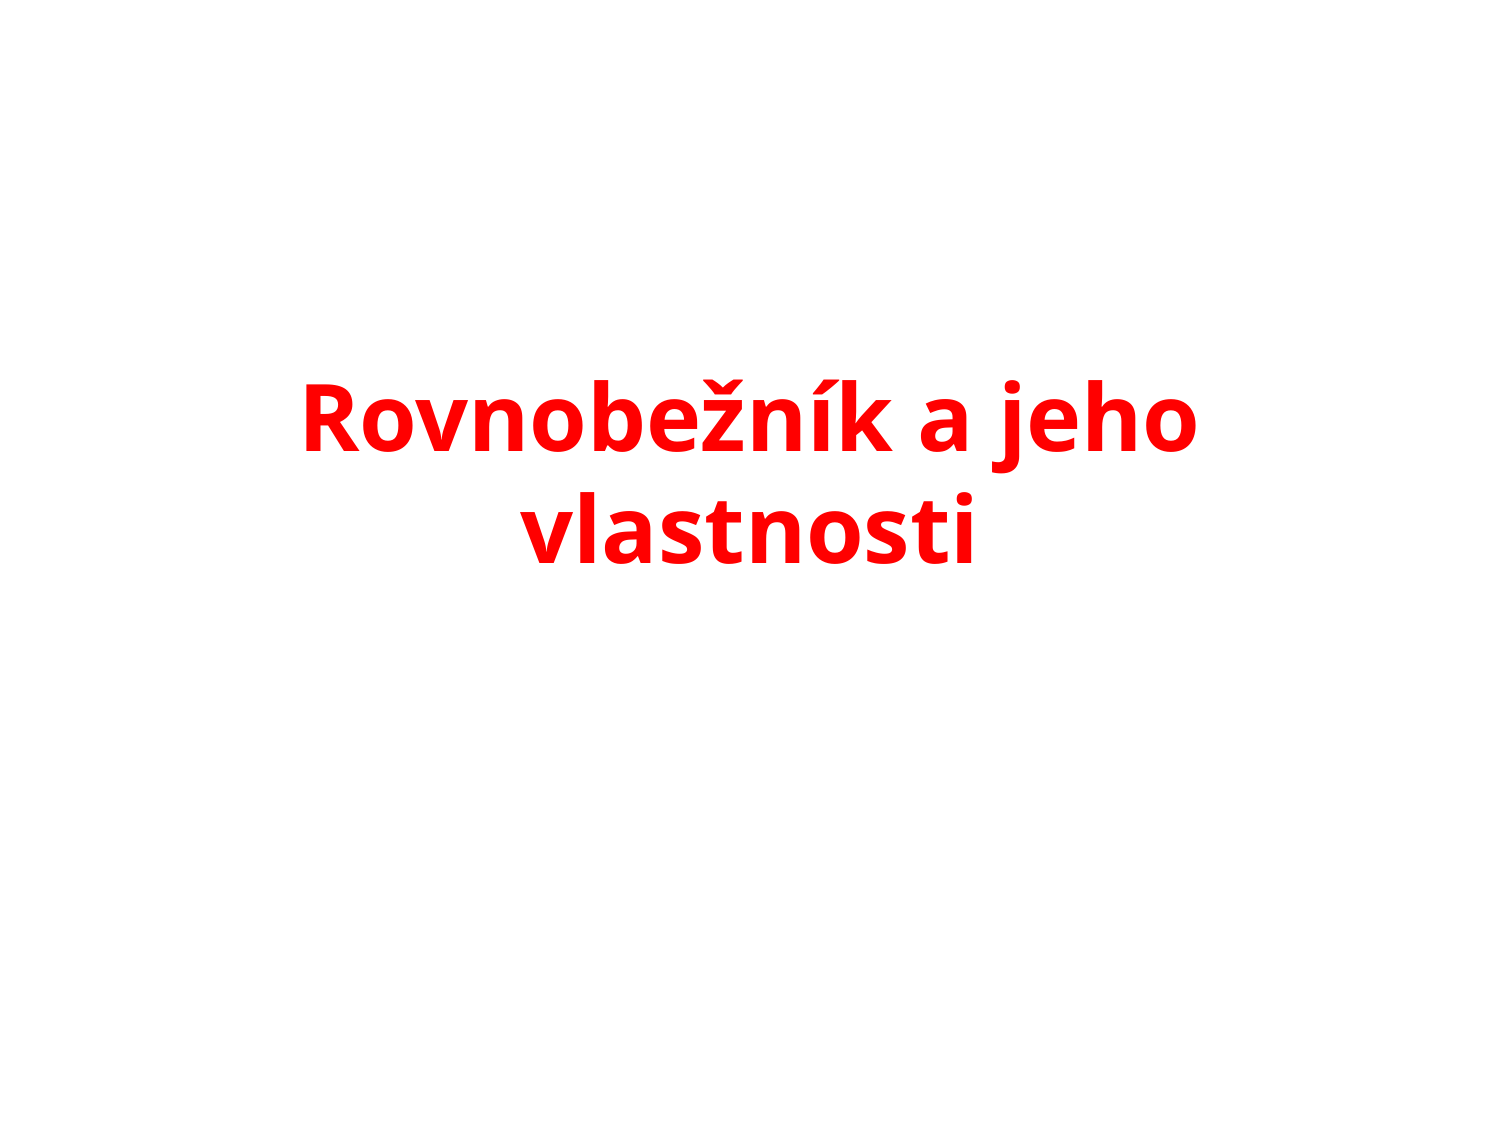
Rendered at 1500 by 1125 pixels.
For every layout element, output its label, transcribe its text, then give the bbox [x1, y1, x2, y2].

title Rovnobežník a jeho vlastnosti [112, 349, 1388, 591]
